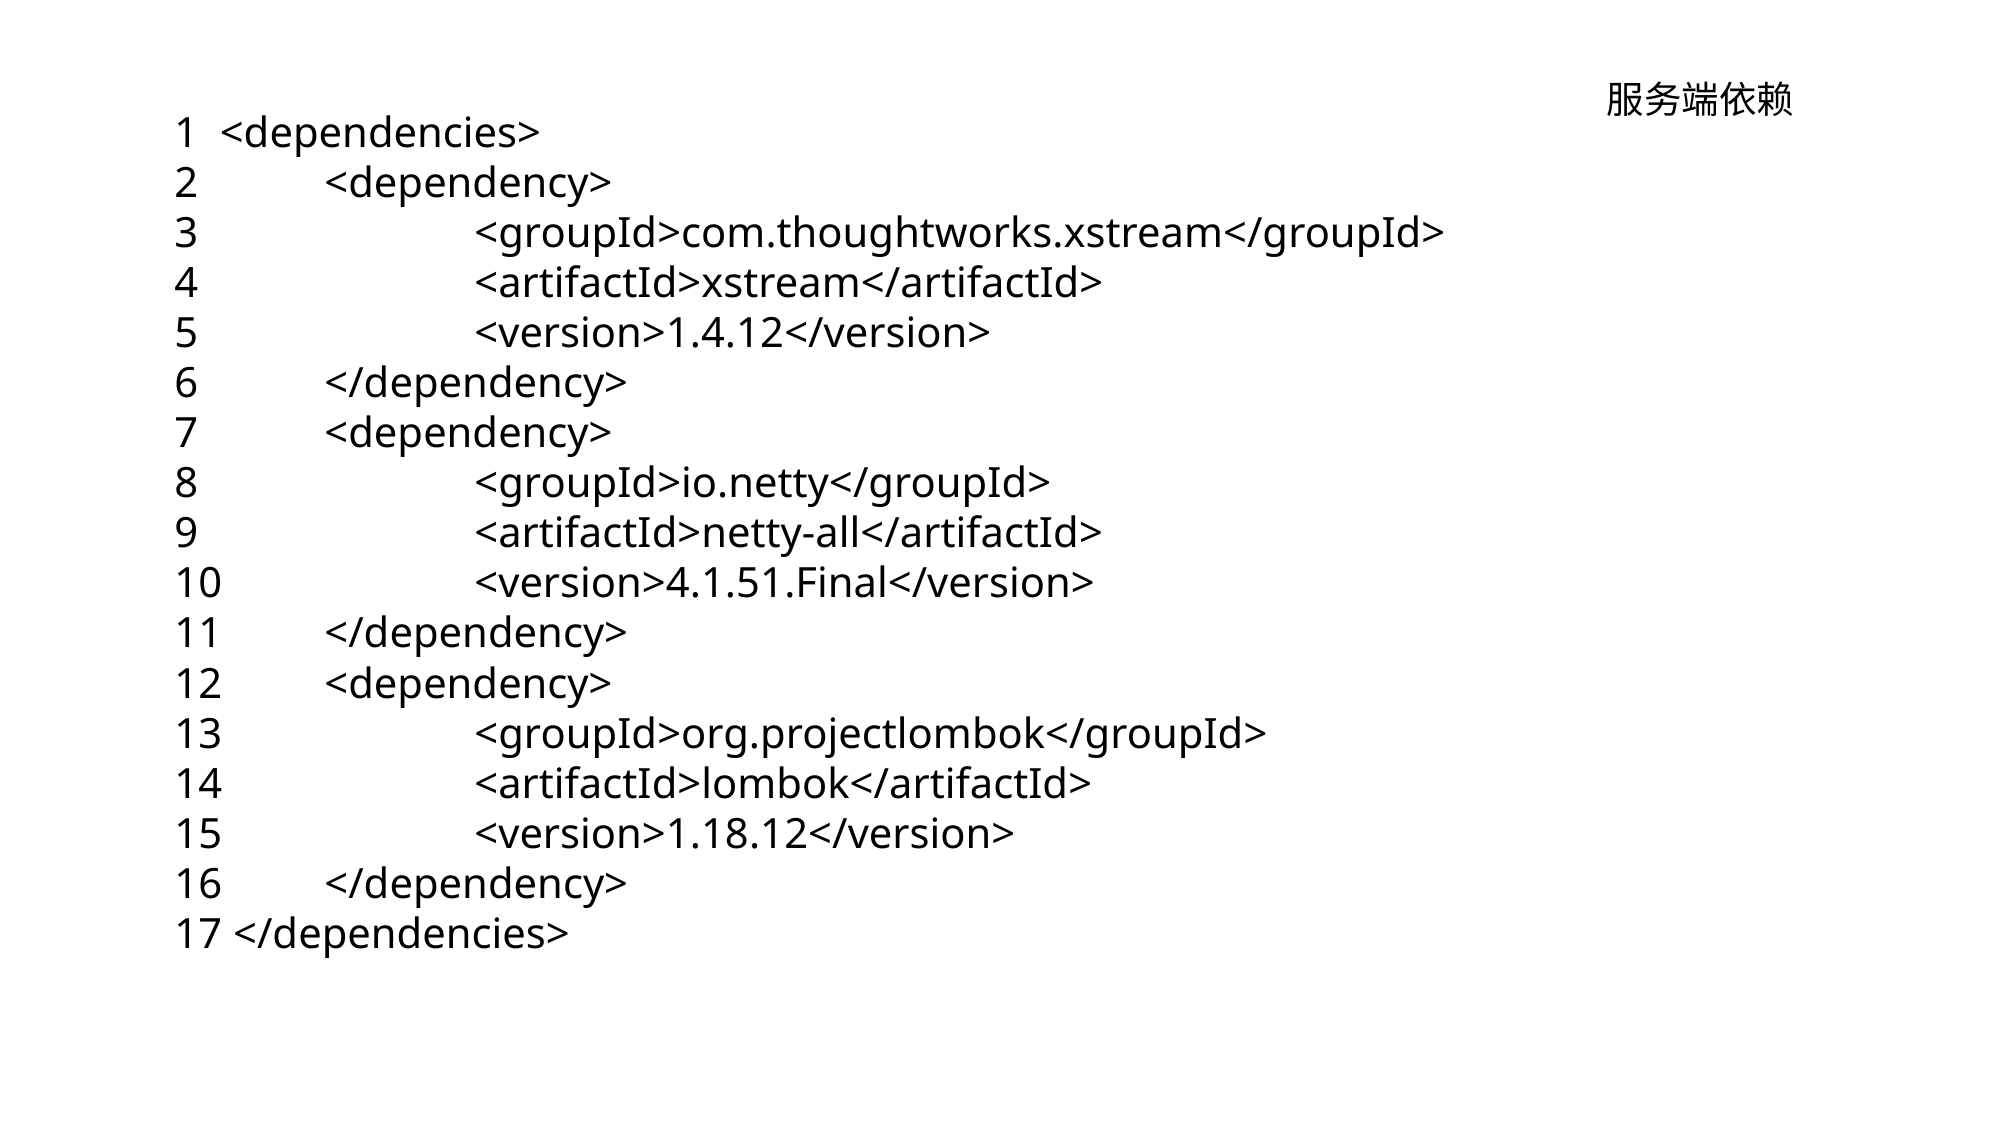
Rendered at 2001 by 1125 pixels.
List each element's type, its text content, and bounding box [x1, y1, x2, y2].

text_box 1 <dependencies> 2 <dependency> 3 <groupId>com.thoughtworks.xstream</groupId> 4 <artifactId>xstream</artifactId> 5 <version>1.4.12</version> 6 </dependency> 7 <dependency> 8 <groupId>io.netty</groupId> 9 <artifactId>netty-all</artifactId> 10 <version>4.1.51.Final</version> 11 </dependency> 12 <dependency> 13 <groupId>org.projectlombok</groupId> 14 <artifactId>lombok</artifactId> 15 <version>1.18.12</version> 16 </dependency> 17 </dependencies> [159, 98, 1591, 964]
text_box 服务端依赖 [1592, 68, 1810, 129]
